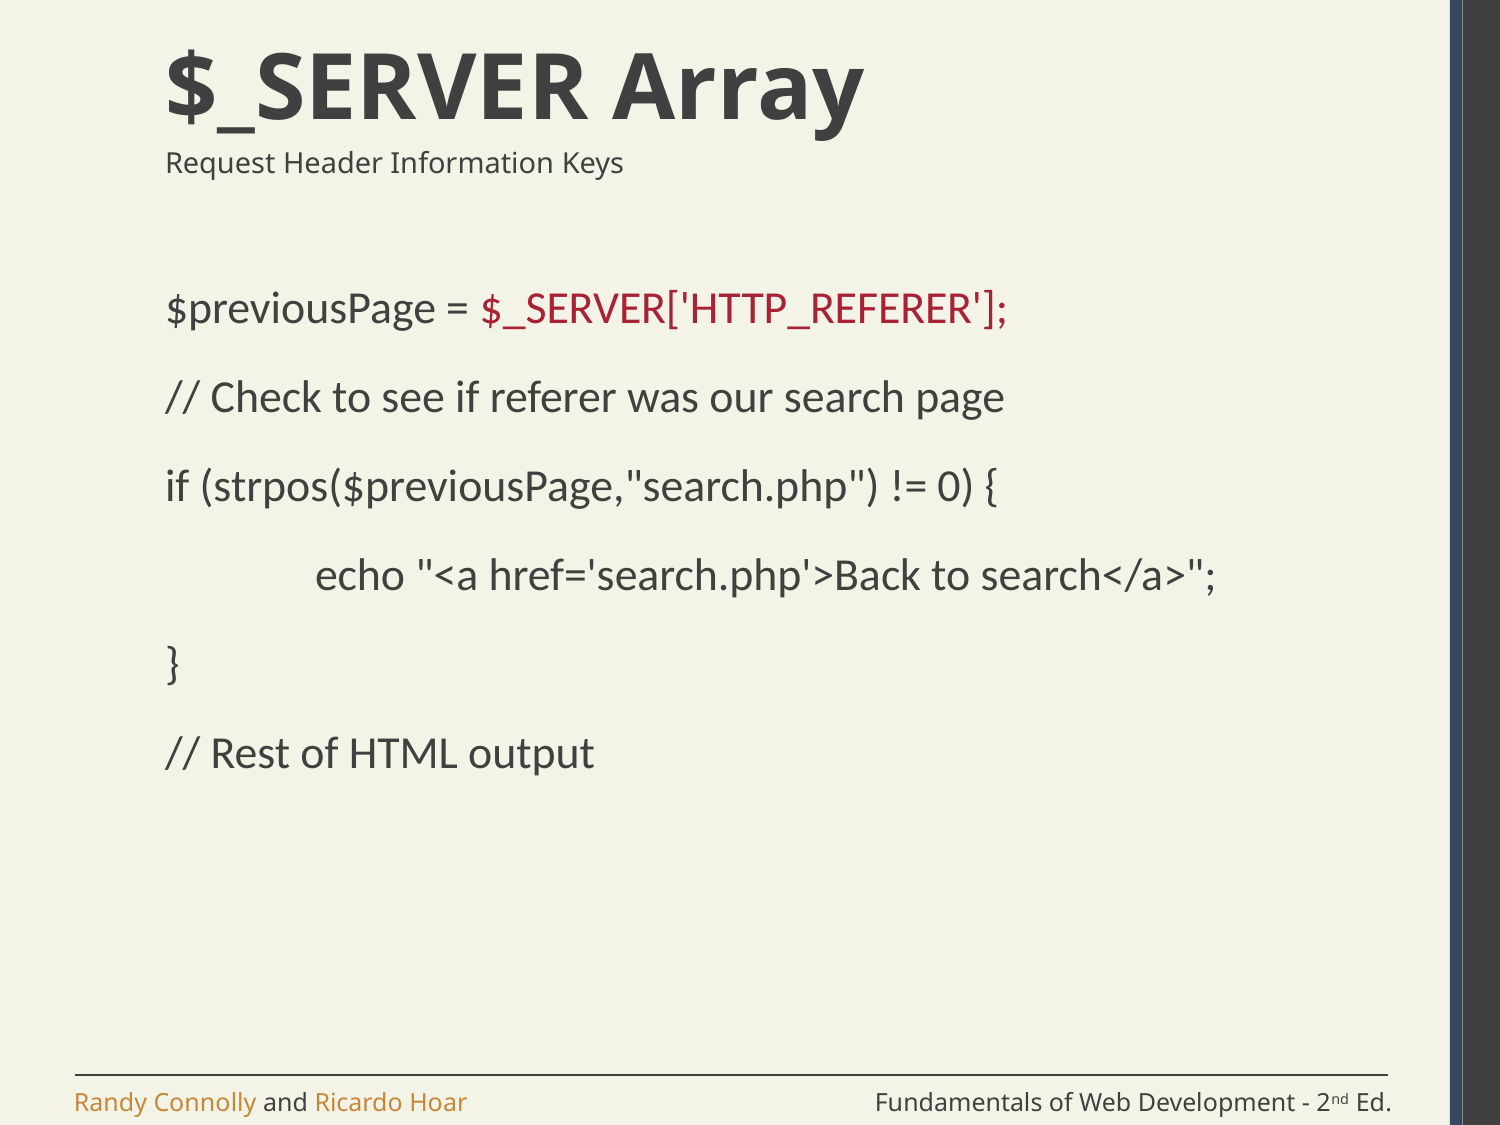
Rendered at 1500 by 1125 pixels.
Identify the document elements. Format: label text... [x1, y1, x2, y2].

list Request Header Information Keys [150, 137, 1200, 188]
title $_SERVER Array [150, 20, 1425, 188]
list $previousPage = $_SERVER['HTTP_REFERER']; // Check to see if referer was our search page if (strpos($previousPage,"search.php") != 0) { echo "<a href='search.php'>Back to search</a>"; } // Rest of HTML output [150, 270, 1400, 1013]
